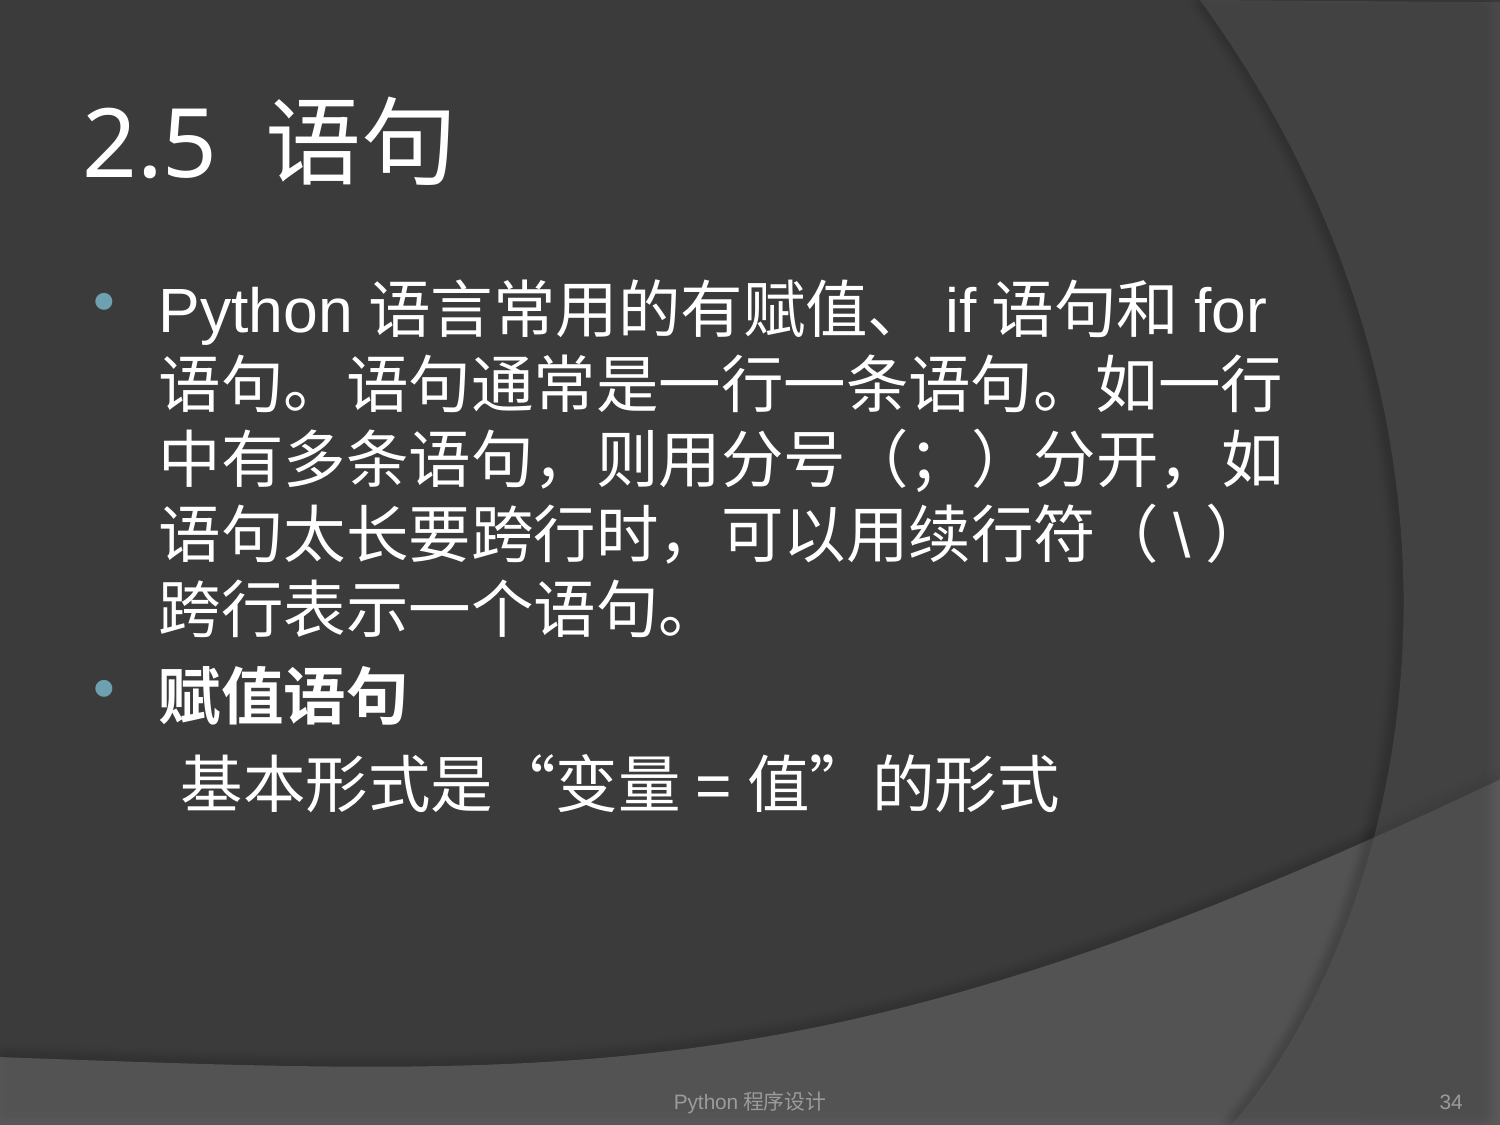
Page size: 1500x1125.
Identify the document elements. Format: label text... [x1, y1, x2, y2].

title 2.5 语句 [75, 45, 1300, 233]
list Python语言常用的有赋值、if语句和for语句。语句通常是一行一条语句。如一行中有多条语句，则用分号（；）分开，如语句太长要跨行时，可以用续行符（\）跨行表示一个语句。 赋值语句 基本形式是“变量=值”的形式 [75, 262, 1300, 1005]
footer Python程序设计 [512, 1053, 988, 1114]
slide_number 34 [1337, 1053, 1463, 1114]
